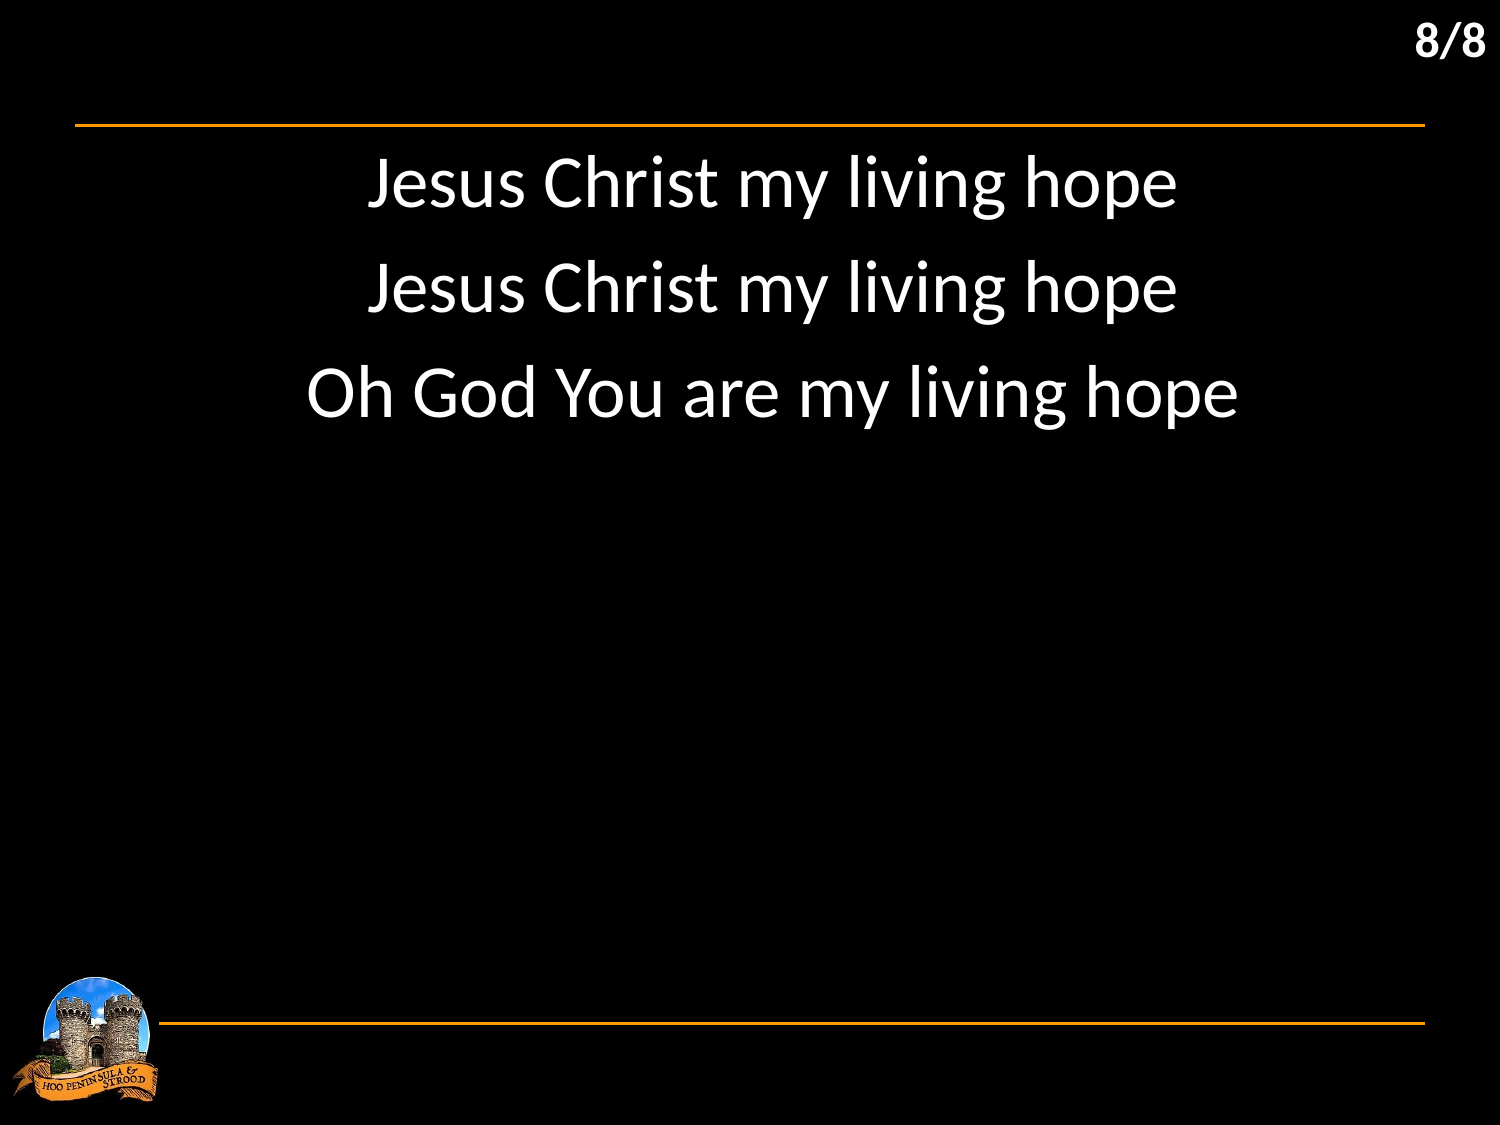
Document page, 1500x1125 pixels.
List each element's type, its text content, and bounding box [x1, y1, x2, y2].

subtitle Jesus Christ my living hope Jesus Christ my living hope Oh God You are my living hope [64, 125, 1483, 1125]
picture [11, 975, 64, 1103]
text_box 8/8 [1399, 0, 1500, 75]
